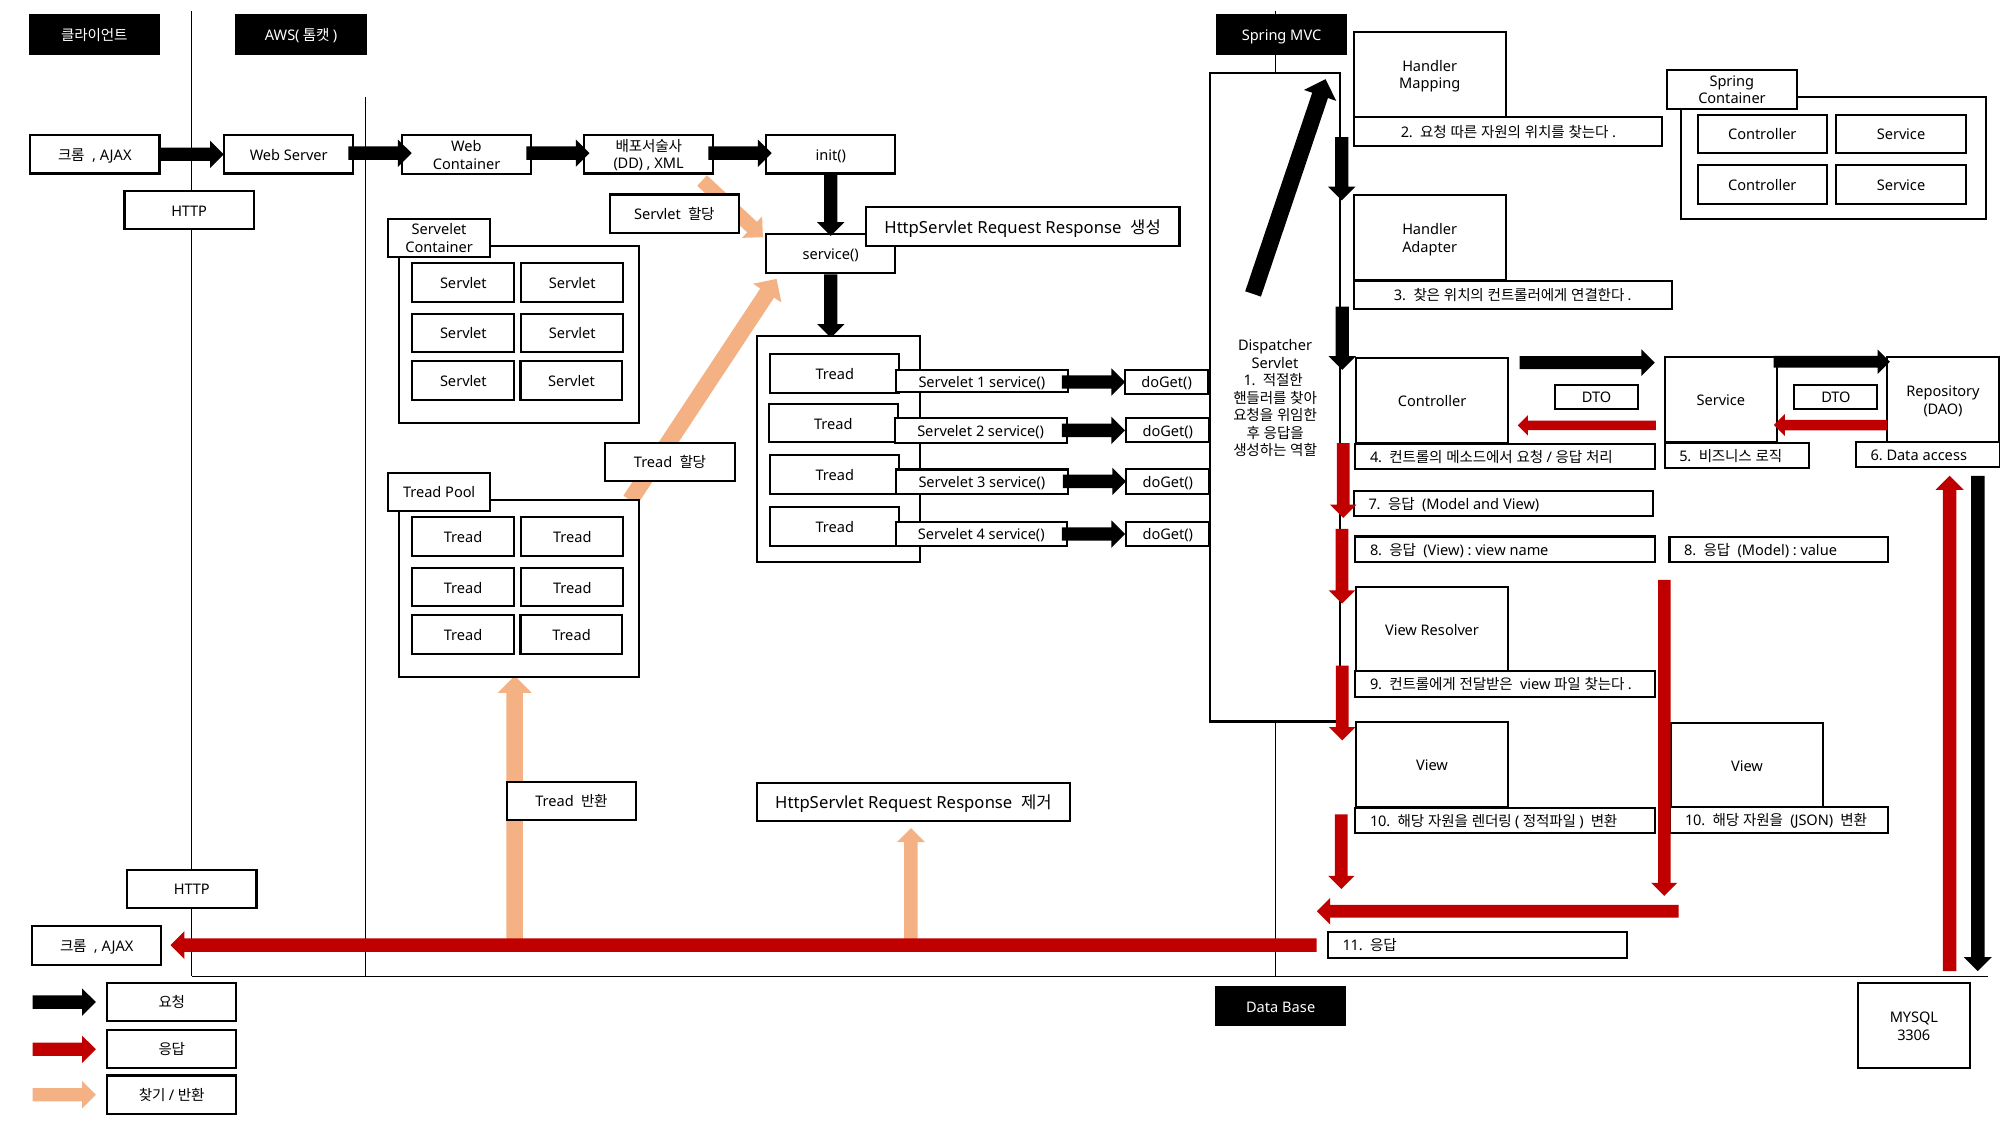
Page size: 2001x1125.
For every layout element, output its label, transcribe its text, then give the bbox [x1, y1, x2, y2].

text_box [708, 139, 772, 167]
text_box Dispatcher Servlet 1. 적절한 핸들러를 찾아 요청을 위임한 후 응답을 생성하는 역할 [1209, 72, 1275, 723]
text_box Web Container [401, 134, 532, 175]
text_box 8. 응답 (View) : view name [1354, 535, 1656, 563]
text_box Tread [769, 454, 900, 495]
text_box Servlet 할당 [609, 193, 740, 234]
text_box [192, 938, 365, 952]
text_box Repository (DAO) [1886, 356, 2000, 441]
text_box Handler Adapter [1353, 194, 1507, 280]
text_box [1061, 520, 1125, 548]
text_box Service [1664, 356, 1778, 442]
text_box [388, 218, 640, 424]
text_box [366, 938, 1275, 952]
text_box 8. 응답 (Model) : value [1668, 536, 1889, 563]
text_box [1651, 579, 1678, 896]
text_box [1963, 475, 1992, 972]
text_box [1245, 203, 1275, 297]
text_box 요청 [106, 982, 237, 1022]
text_box 5. 비즈니스 로직 [1664, 442, 1810, 469]
text_box 배포서술사 (DD) , XML [583, 134, 714, 175]
text_box [1061, 416, 1125, 445]
text_box doGet() [1124, 369, 1209, 395]
text_box 크롬 , AJAX [31, 925, 162, 966]
text_box [1328, 814, 1355, 890]
text_box [897, 828, 925, 938]
text_box [1773, 414, 1888, 437]
text_box 클라이언트 [29, 14, 160, 55]
text_box HttpServlet Request Response 생성 [865, 206, 1181, 247]
text_box [1062, 467, 1125, 496]
text_box Dispatcher Servlet 1. 적절한 핸들러를 찾아 요청을 위임한 후 응답을 생성하는 역할 [1276, 72, 1341, 723]
text_box Controller [1355, 357, 1509, 443]
text_box HTTP [192, 869, 258, 909]
text_box [1519, 349, 1655, 376]
text_box [160, 147, 191, 161]
text_box Web Server [223, 134, 354, 175]
text_box [192, 140, 224, 169]
text_box Servelet 3 service() [895, 468, 1069, 495]
text_box 7. 응답 (Model and View) [1353, 490, 1654, 517]
text_box View [1355, 721, 1509, 807]
text_box [756, 335, 921, 563]
text_box [32, 1035, 96, 1064]
text_box View [1671, 722, 1824, 806]
text_box 2. 요청 따른 자원의 위치를 찾는다. [1353, 116, 1663, 147]
text_box 찾기/반환 [106, 1074, 237, 1115]
text_box doGet() [1125, 521, 1209, 547]
text_box HttpServlet Request Response 제거 [756, 782, 1071, 822]
text_box [1330, 443, 1357, 518]
text_box [497, 678, 532, 781]
text_box HTTP [192, 190, 255, 230]
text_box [1667, 70, 1987, 220]
text_box MYSQL 3306 [1857, 982, 1971, 1069]
text_box Data Base [1215, 986, 1346, 1026]
text_box DTO [1554, 384, 1639, 410]
text_box AWS(톰캣) [235, 14, 367, 55]
text_box [506, 821, 523, 938]
text_box [740, 206, 763, 238]
text_box View Resolver [1355, 586, 1509, 670]
text_box [170, 931, 191, 960]
text_box [1276, 79, 1337, 252]
text_box 3. 찾은 위치의 컨트롤러에게 연결한다. [1353, 280, 1673, 310]
text_box Tread [769, 353, 900, 394]
text_box Tread 반환 [506, 781, 637, 821]
text_box init() [765, 134, 896, 175]
text_box [1328, 137, 1356, 201]
text_box [817, 172, 845, 236]
text_box Handler Mapping [1353, 31, 1507, 116]
text_box Servelet 1 service() [895, 369, 1069, 393]
text_box [817, 274, 845, 335]
text_box 크롬 , AJAX [29, 134, 161, 175]
text_box [658, 278, 782, 442]
text_box HTTP [123, 190, 191, 230]
text_box Spring MVC [1276, 14, 1347, 55]
text_box 6. Data access [1855, 441, 2000, 468]
text_box Servelet 2 service() [894, 417, 1068, 444]
text_box [348, 146, 365, 160]
text_box [1328, 528, 1356, 604]
text_box 응답 [106, 1029, 237, 1069]
text_box 10. 해당 자원을 (JSON) 변환 [1671, 806, 1889, 834]
text_box [526, 139, 590, 167]
text_box 4. 컨트롤의 메소드에서 요청/응답 처리 [1354, 443, 1656, 470]
text_box doGet() [1125, 417, 1209, 443]
text_box [1329, 665, 1356, 741]
text_box Tread [769, 506, 900, 547]
text_box service() [765, 233, 896, 274]
text_box 10. 해당 자원을 렌더링(정적파일) 변환 [1354, 807, 1656, 834]
text_box Spring MVC [1216, 14, 1275, 55]
text_box [1935, 475, 1964, 972]
text_box Tread [768, 403, 899, 443]
text_box [1328, 306, 1356, 370]
text_box [32, 988, 96, 1016]
text_box HTTP [126, 869, 191, 909]
text_box [1316, 897, 1679, 925]
text_box [366, 139, 412, 167]
text_box 9. 컨트롤에게 전달받은 view파일 찾는다. [1354, 670, 1656, 698]
text_box 11. 응답 [1327, 931, 1628, 959]
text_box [388, 472, 640, 678]
text_box [1517, 415, 1656, 436]
text_box Servelet 4 service() [895, 521, 1068, 547]
text_box DTO [1793, 384, 1878, 410]
text_box [1061, 368, 1124, 396]
text_box [697, 175, 726, 193]
text_box [1773, 349, 1890, 374]
text_box [640, 482, 653, 501]
text_box doGet() [1125, 468, 1209, 495]
text_box [1276, 938, 1317, 952]
text_box [32, 1081, 96, 1109]
text_box Tread 할당 [604, 442, 736, 482]
